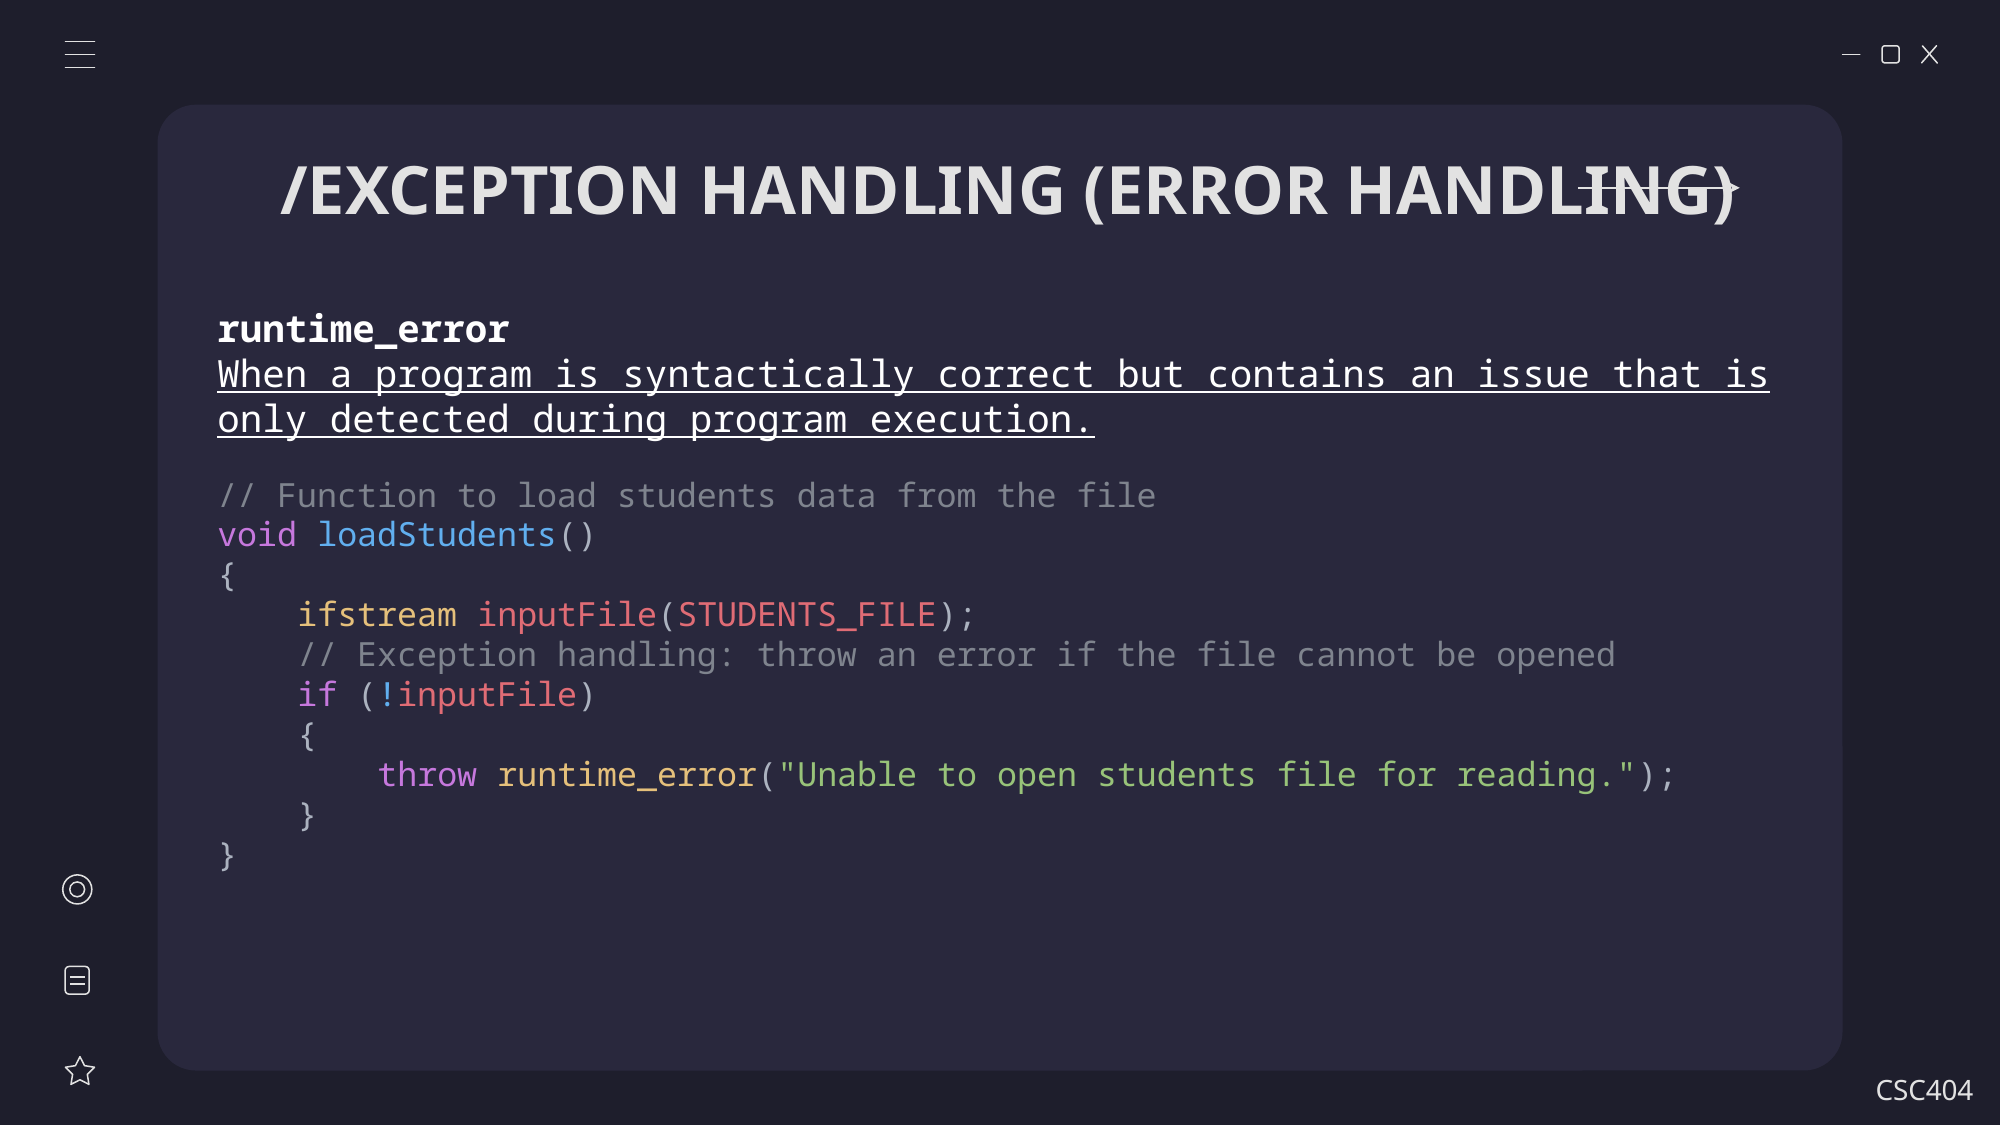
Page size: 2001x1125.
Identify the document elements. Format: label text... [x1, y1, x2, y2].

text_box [62, 874, 95, 1085]
text_box [61, 37, 99, 46]
subtitle CSC404 [1739, 1058, 1973, 1120]
title /EXCEPTION HANDLING (ERROR HANDLING) [260, 100, 1762, 275]
text_box // Function to load students data from the file void loadStudents() { ifstream inputFile(STUDENTS_FILE); // Exception handling: throw an error if the file cannot be opened if (!inputFile) { throw runtime_error("Unable to open students file for reading."); } } [202, 466, 1874, 881]
text_box runtime_error When a program is syntactically correct but contains an issue that is only detected during program execution. [202, 297, 1820, 448]
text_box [65, 41, 95, 68]
